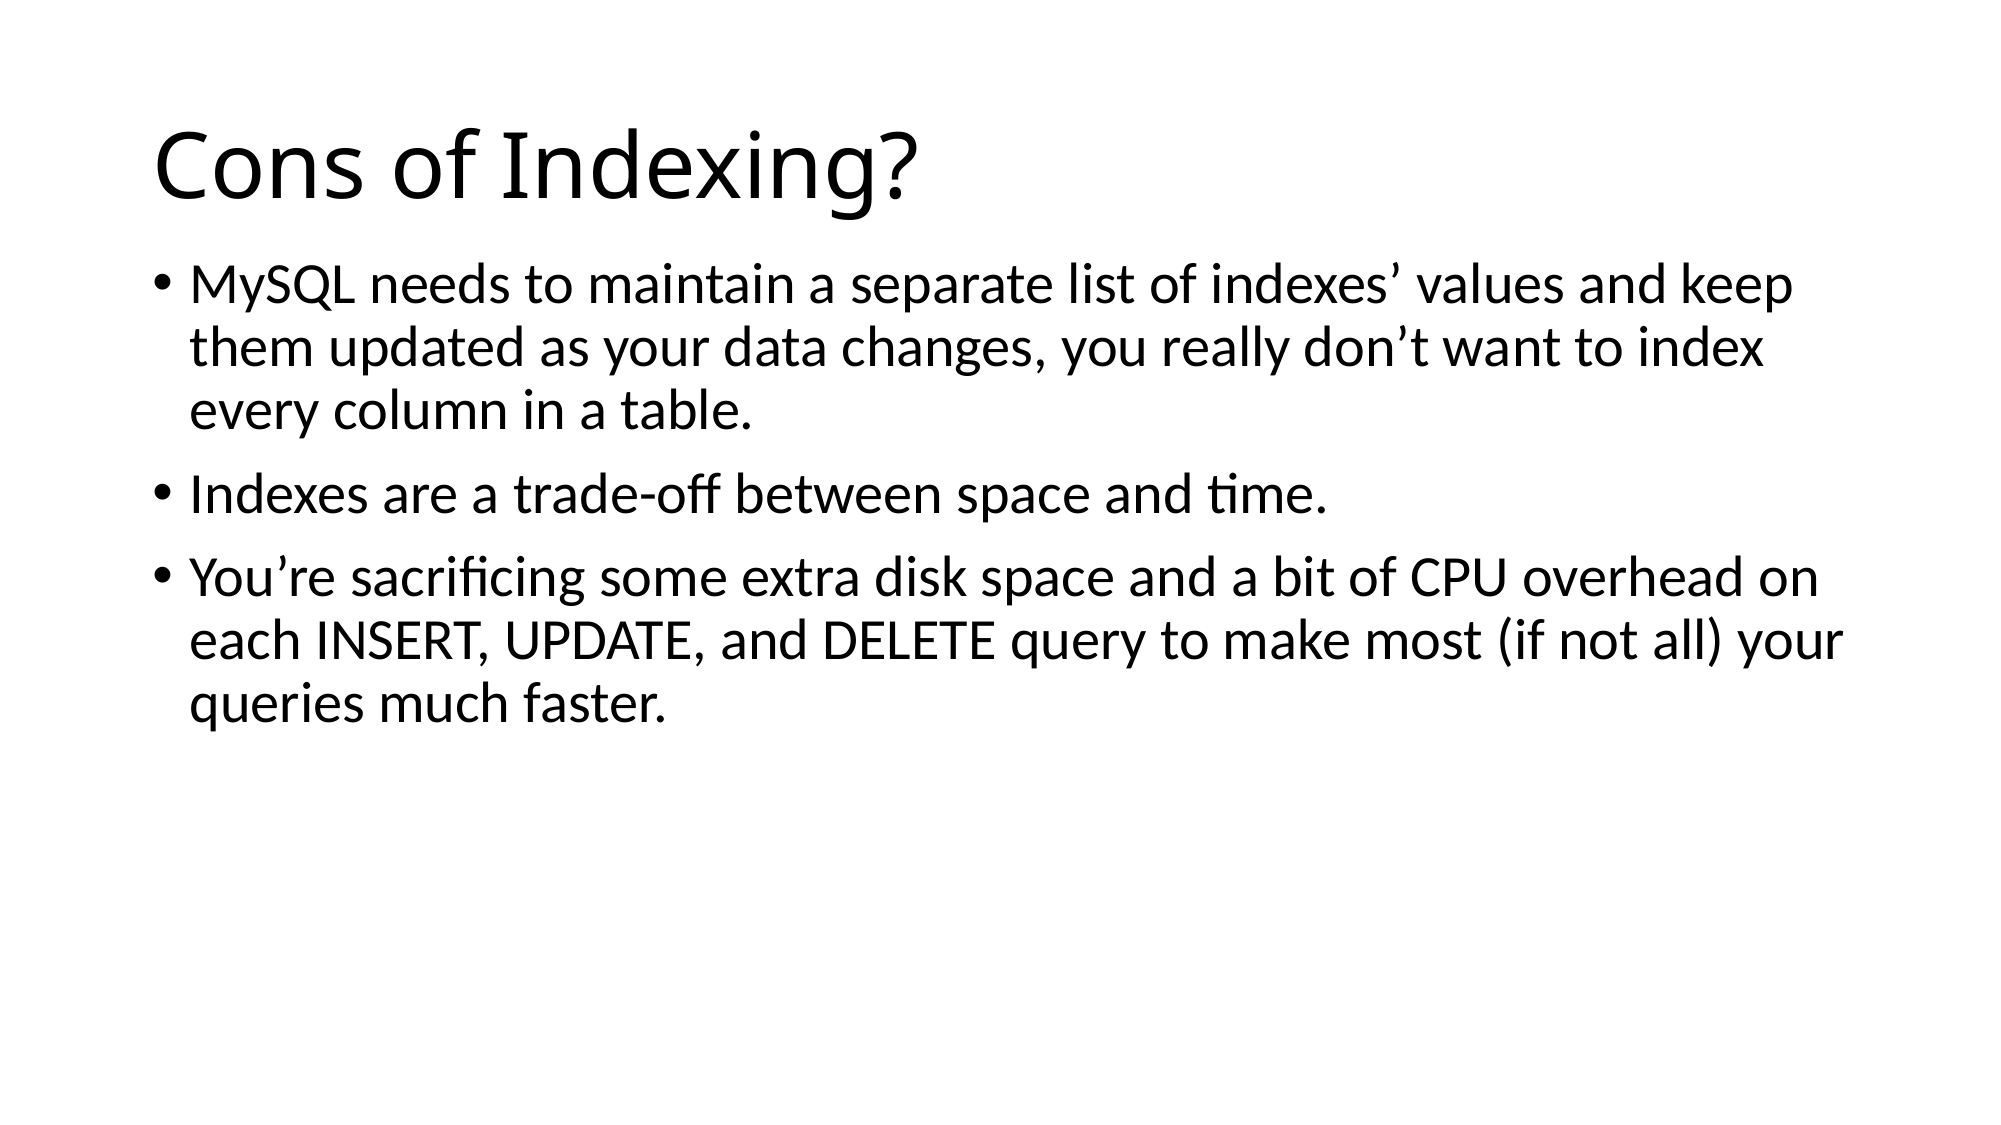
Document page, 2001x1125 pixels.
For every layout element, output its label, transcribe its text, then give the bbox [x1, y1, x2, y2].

list MySQL needs to maintain a separate list of indexes’ values and keep them updated as your data changes, you really don’t want to index every column in a table. Indexes are a trade-off between space and time. You’re sacrificing some extra disk space and a bit of CPU overhead on each INSERT, UPDATE, and DELETE query to make most (if not all) your queries much faster. [137, 246, 1863, 960]
title Cons of Indexing? [137, 59, 1863, 246]
